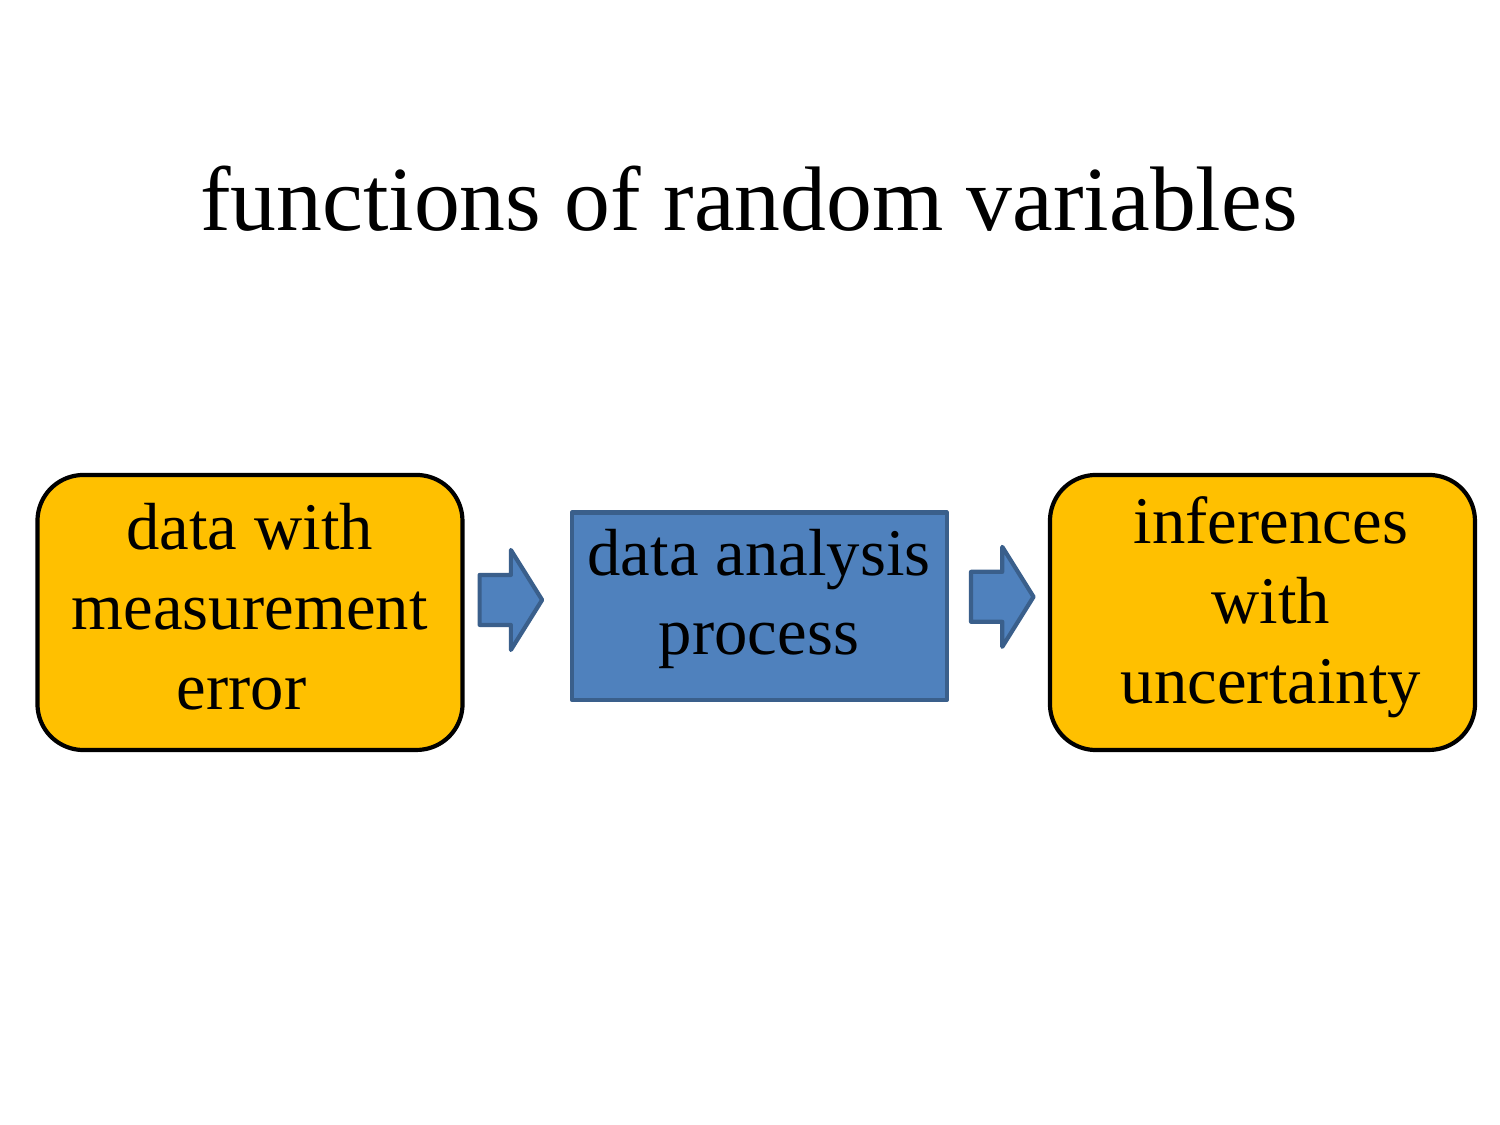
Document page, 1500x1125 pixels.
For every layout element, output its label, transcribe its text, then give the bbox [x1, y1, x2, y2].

text_box [450, 486, 465, 739]
text_box [35, 486, 50, 739]
text_box [1472, 499, 1478, 726]
text_box [968, 544, 1036, 649]
list data with measurement error [50, 474, 450, 763]
text_box [1047, 479, 1071, 746]
text_box [477, 547, 544, 652]
text_box inferences with uncertainty [1071, 469, 1472, 757]
title functions of random variables [75, 99, 1425, 288]
text_box data analysis process [559, 500, 960, 789]
